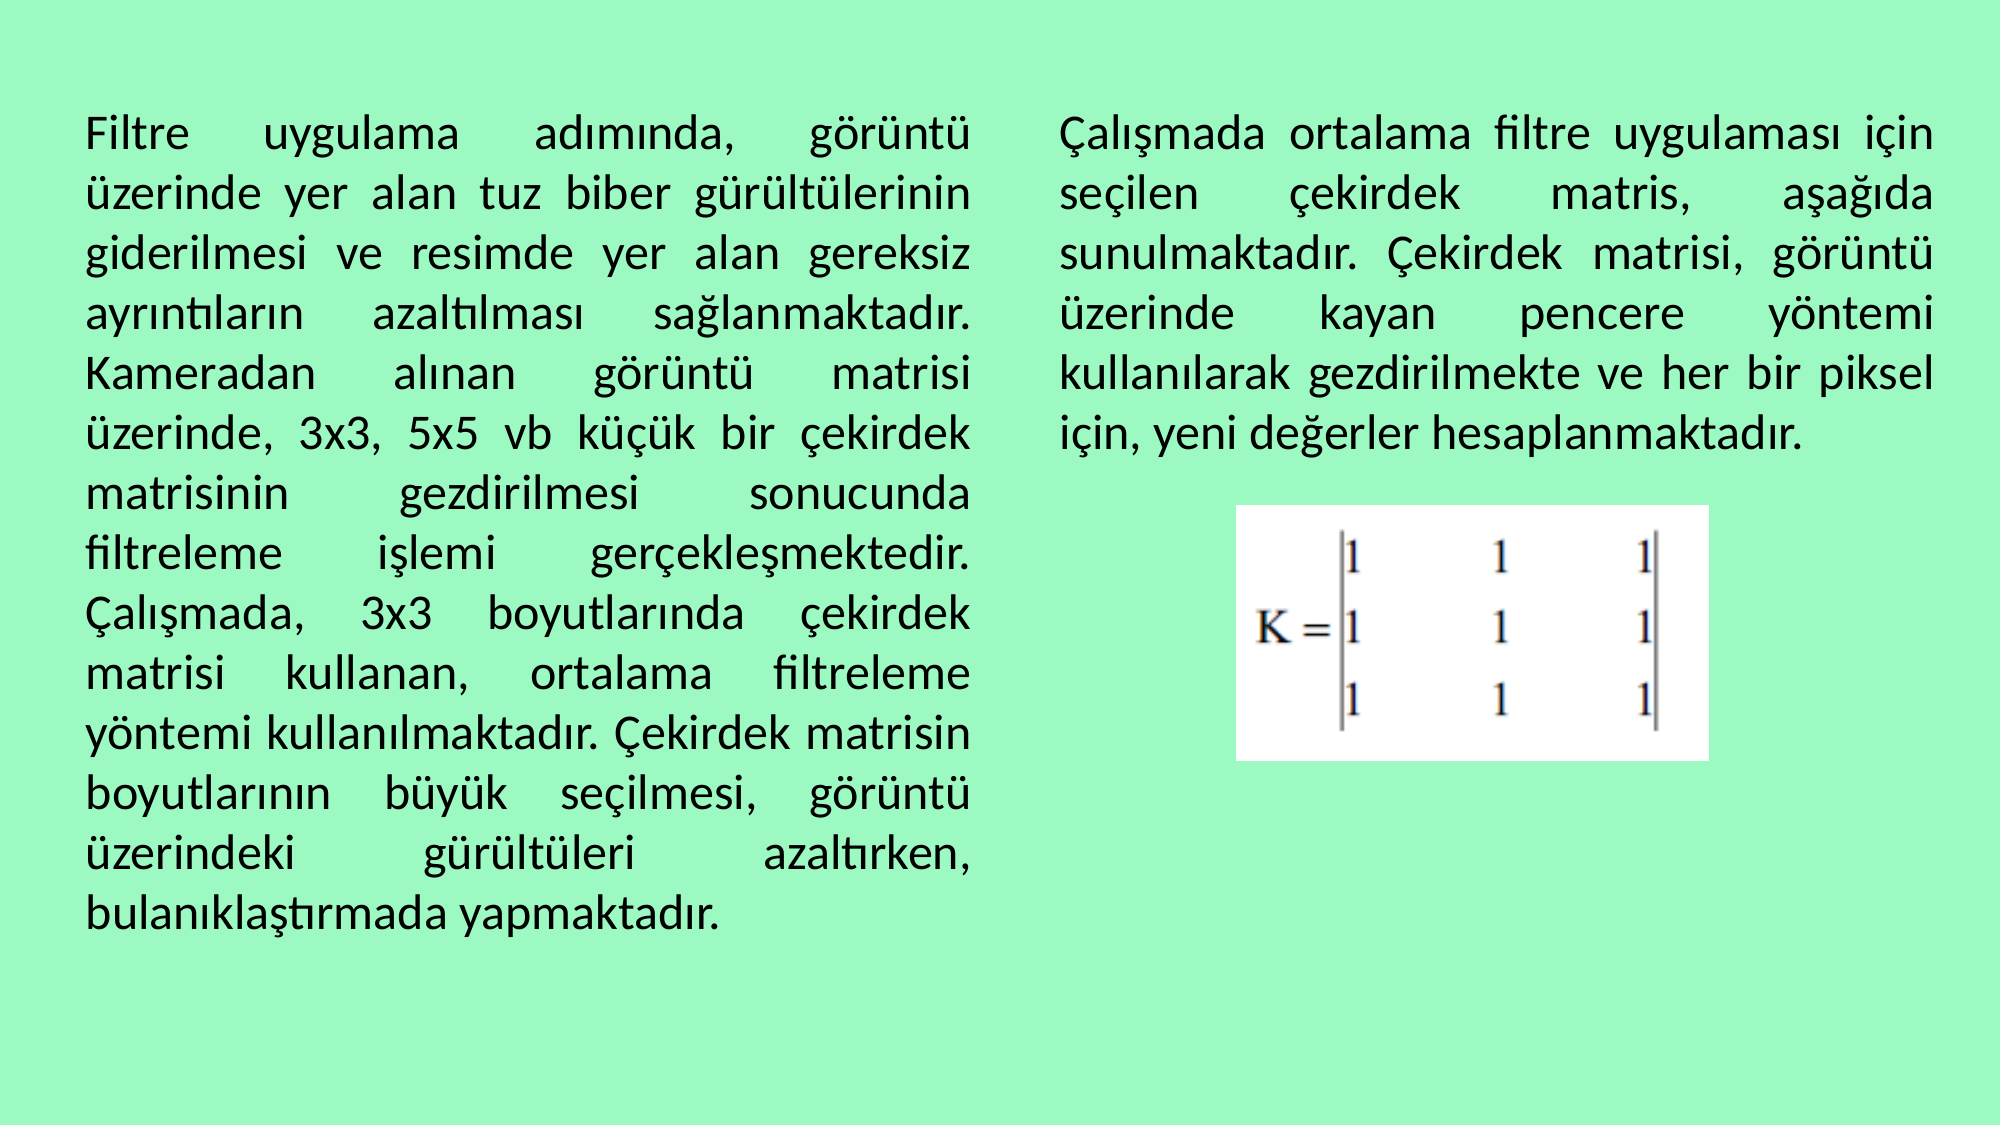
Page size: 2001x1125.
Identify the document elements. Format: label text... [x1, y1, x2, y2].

text_box Çalışmada ortalama filtre uygulaması için seçilen çekirdek matris, aşağıda sunulmaktadır. Çekirdek matrisi, görüntü üzerinde kayan pencere yöntemi kullanılarak gezdirilmekte ve her bir piksel için, yeni değerler hesaplanmaktadır. [1044, 92, 1950, 467]
text_box Filtre uygulama adımında, görüntü üzerinde yer alan tuz biber gürültülerinin giderilmesi ve resimde yer alan gereksiz ayrıntıların azaltılması sağlanmaktadır. Kameradan alınan görüntü matrisi üzerinde, 3x3, 5x5 vb küçük bir çekirdek matrisinin gezdirilmesi sonucunda filtreleme işlemi gerçekleşmektedir. Çalışmada, 3x3 boyutlarında çekirdek matrisi kullanan, ortalama filtreleme yöntemi kullanılmaktadır. Çekirdek matrisin boyutlarının büyük seçilmesi, görüntü üzerindeki gürültüleri azaltırken, bulanıklaştırmada yapmaktadır. [71, 92, 987, 947]
picture [1236, 505, 1709, 761]
